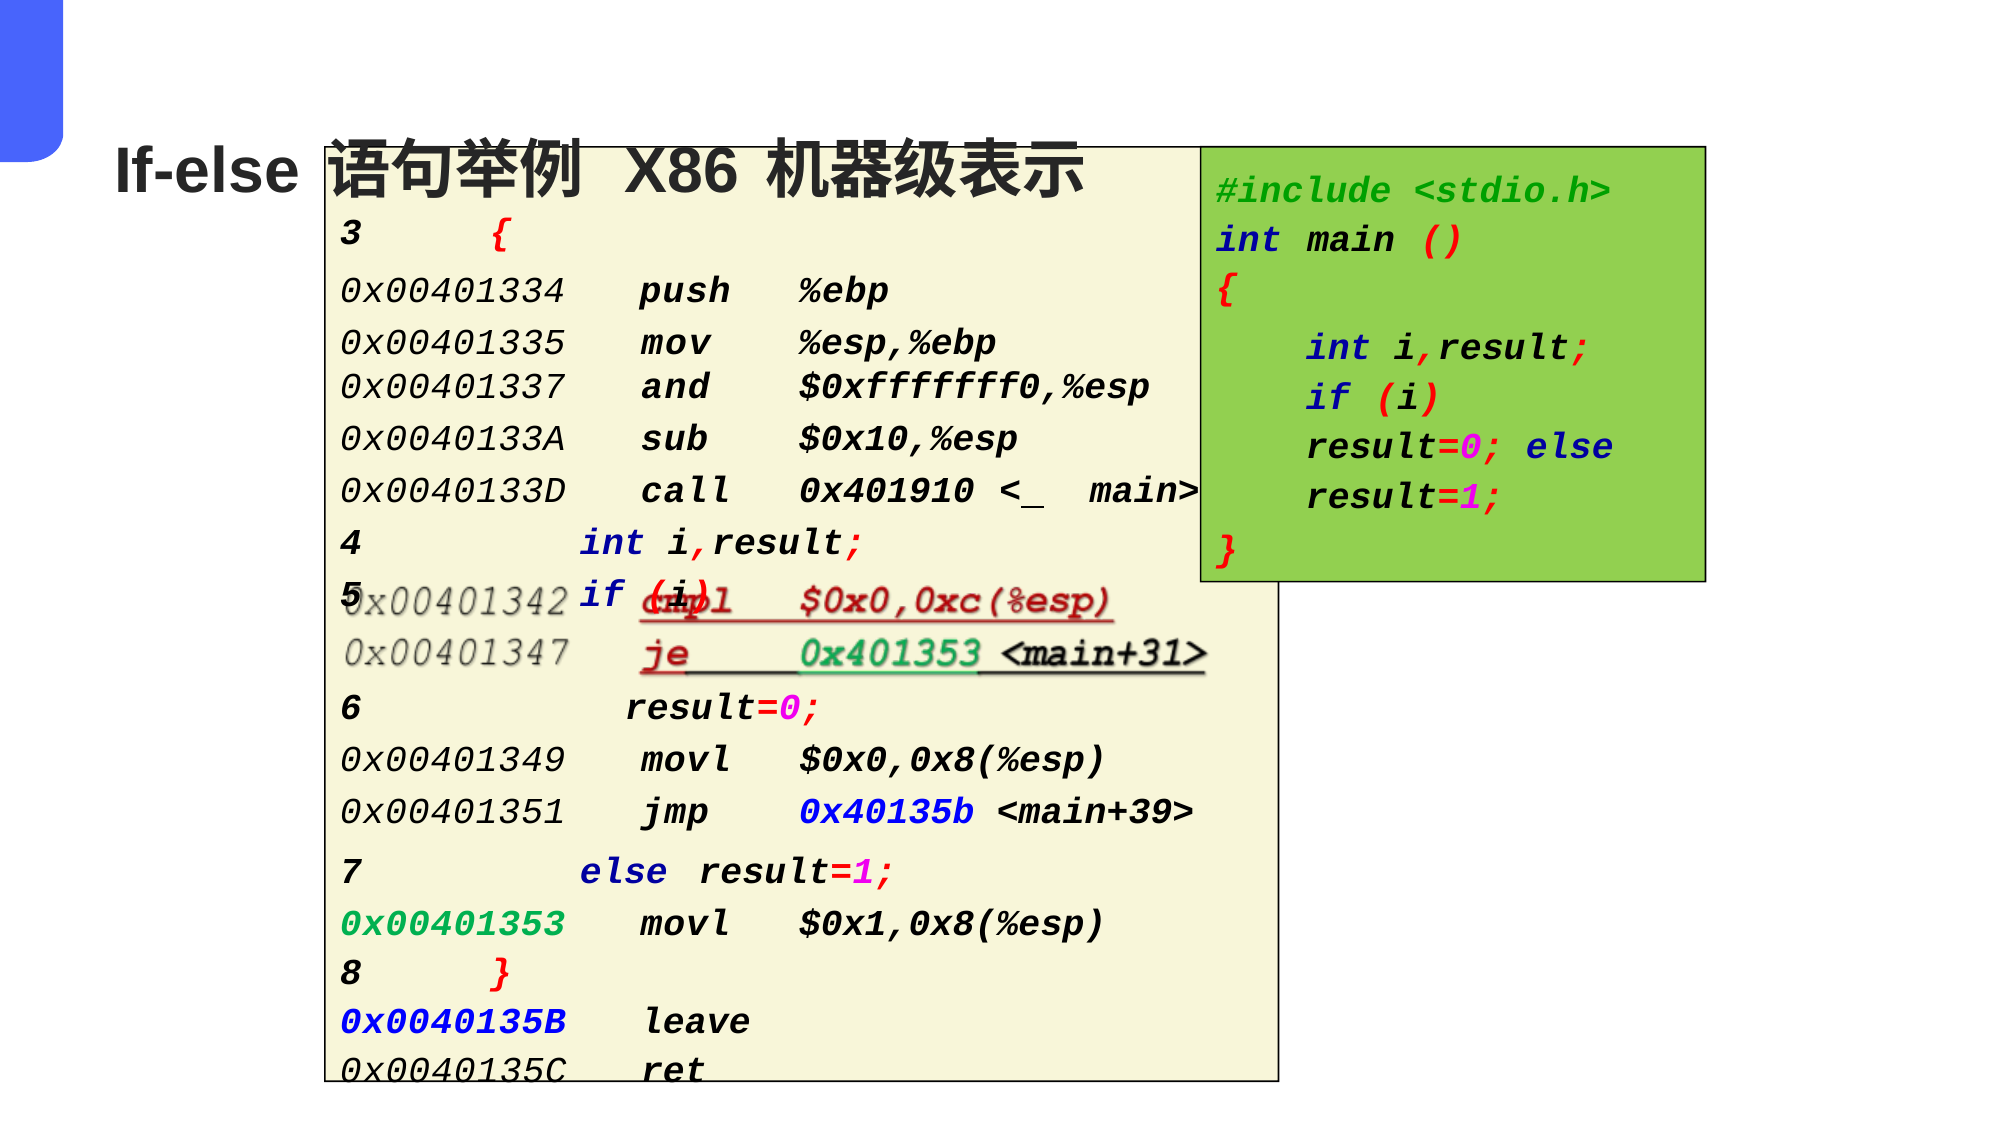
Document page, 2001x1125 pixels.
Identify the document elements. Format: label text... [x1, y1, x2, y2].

picture [637, 635, 1213, 682]
picture [343, 584, 572, 621]
picture [343, 636, 573, 671]
picture [637, 581, 1120, 629]
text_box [324, 146, 1280, 1082]
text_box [1199, 145, 1707, 583]
text_box 6 result=0; 0x00401349 movl $0x0,0x8(%esp) 0x00401351 jmp 0x40135b <main+39> 7 else result=1; 0x00401353 movl $0x1,0x8(%esp) 8 } 0x0040135B leave 0x0040135C ret [339, 1082, 1206, 1090]
text_box [0, 0, 64, 163]
text_box If-else语句举例 X86机器级表示 3 { 0x00401334 push %ebp 0x00401335 mov %esp,%ebp 0x00401337 and $0xfffffff0,%esp 0x0040133A sub $0x10,%esp 0x0040133D call 0x401910 < main> 4 int i,result; 5 if (i) [114, 74, 1373, 614]
